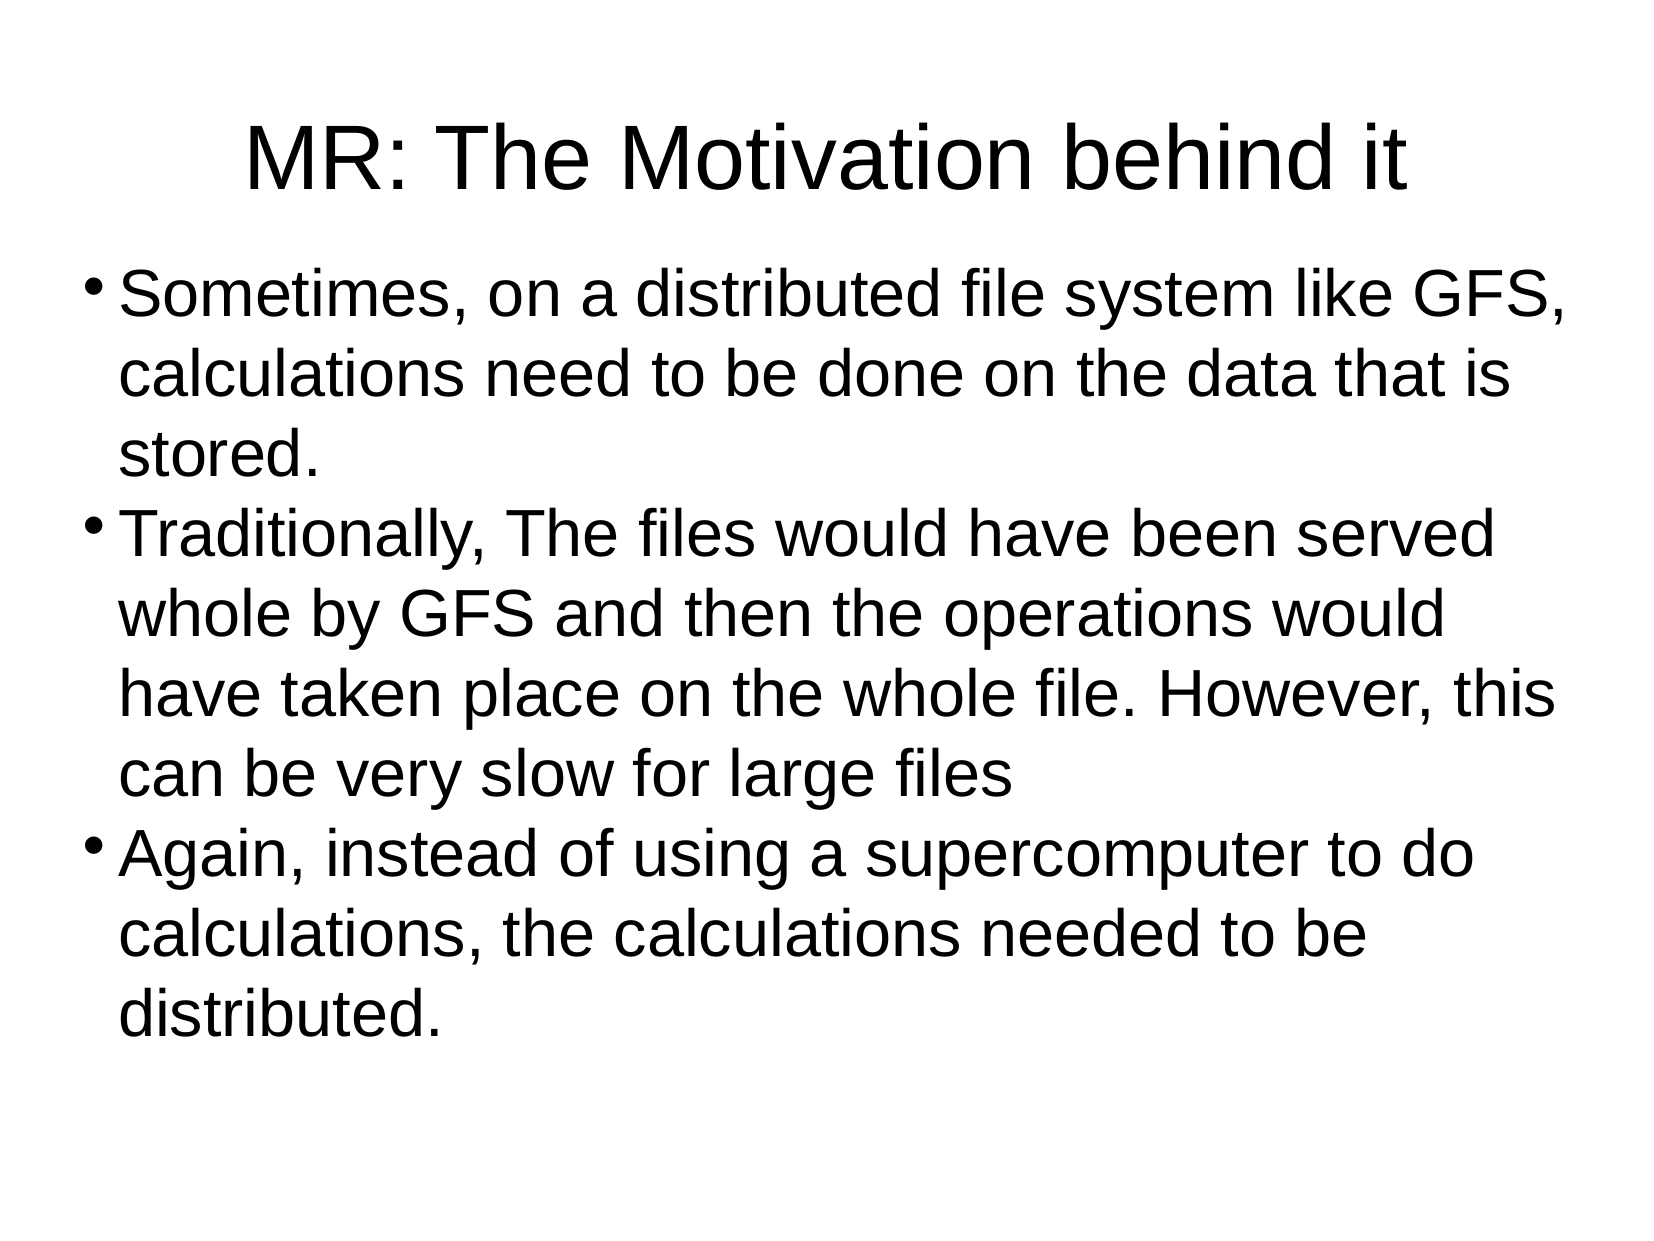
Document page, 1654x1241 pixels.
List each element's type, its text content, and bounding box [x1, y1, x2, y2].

text_box MR: The Motivation behind it [82, 49, 1571, 257]
text_box Sometimes, on a distributed file system like GFS, calculations need to be done on the data that is stored. Traditionally, The files would have been served whole by GFS and then the operations would have taken place on the whole file. However, this can be very slow for large files Again, instead of using a supercomputer to do calculations, the calculations needed to be distributed. [82, 275, 1571, 1024]
